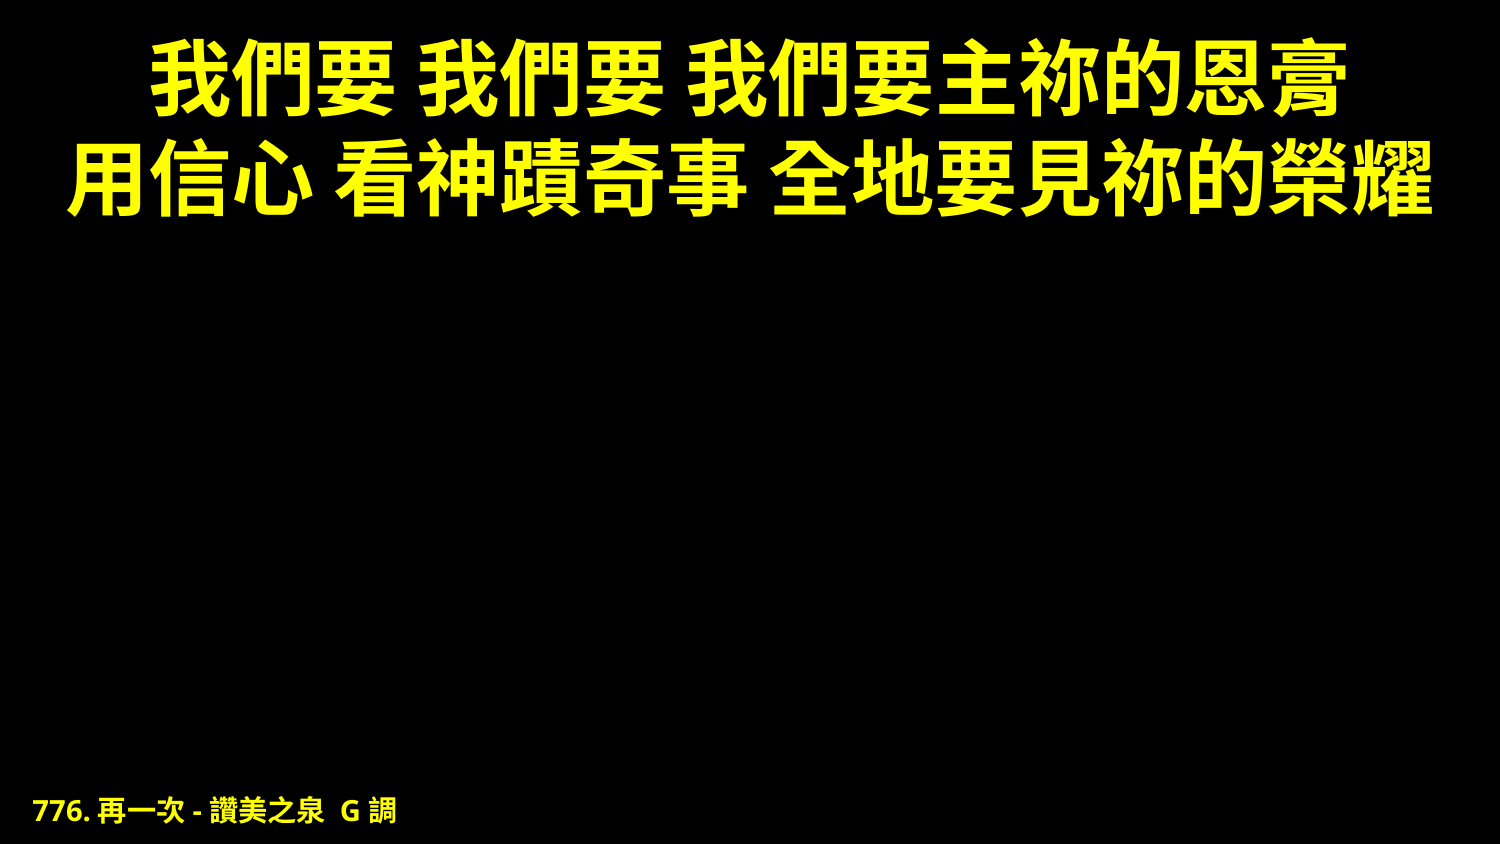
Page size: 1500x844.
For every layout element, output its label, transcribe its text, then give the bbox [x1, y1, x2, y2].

title 我們要 我們要 我們要主祢的恩膏 用信心 看神蹟奇事 全地要見祢的榮耀 [0, 55, 1500, 197]
text_box 776.再一次-讚美之泉 G調 [17, 784, 656, 835]
